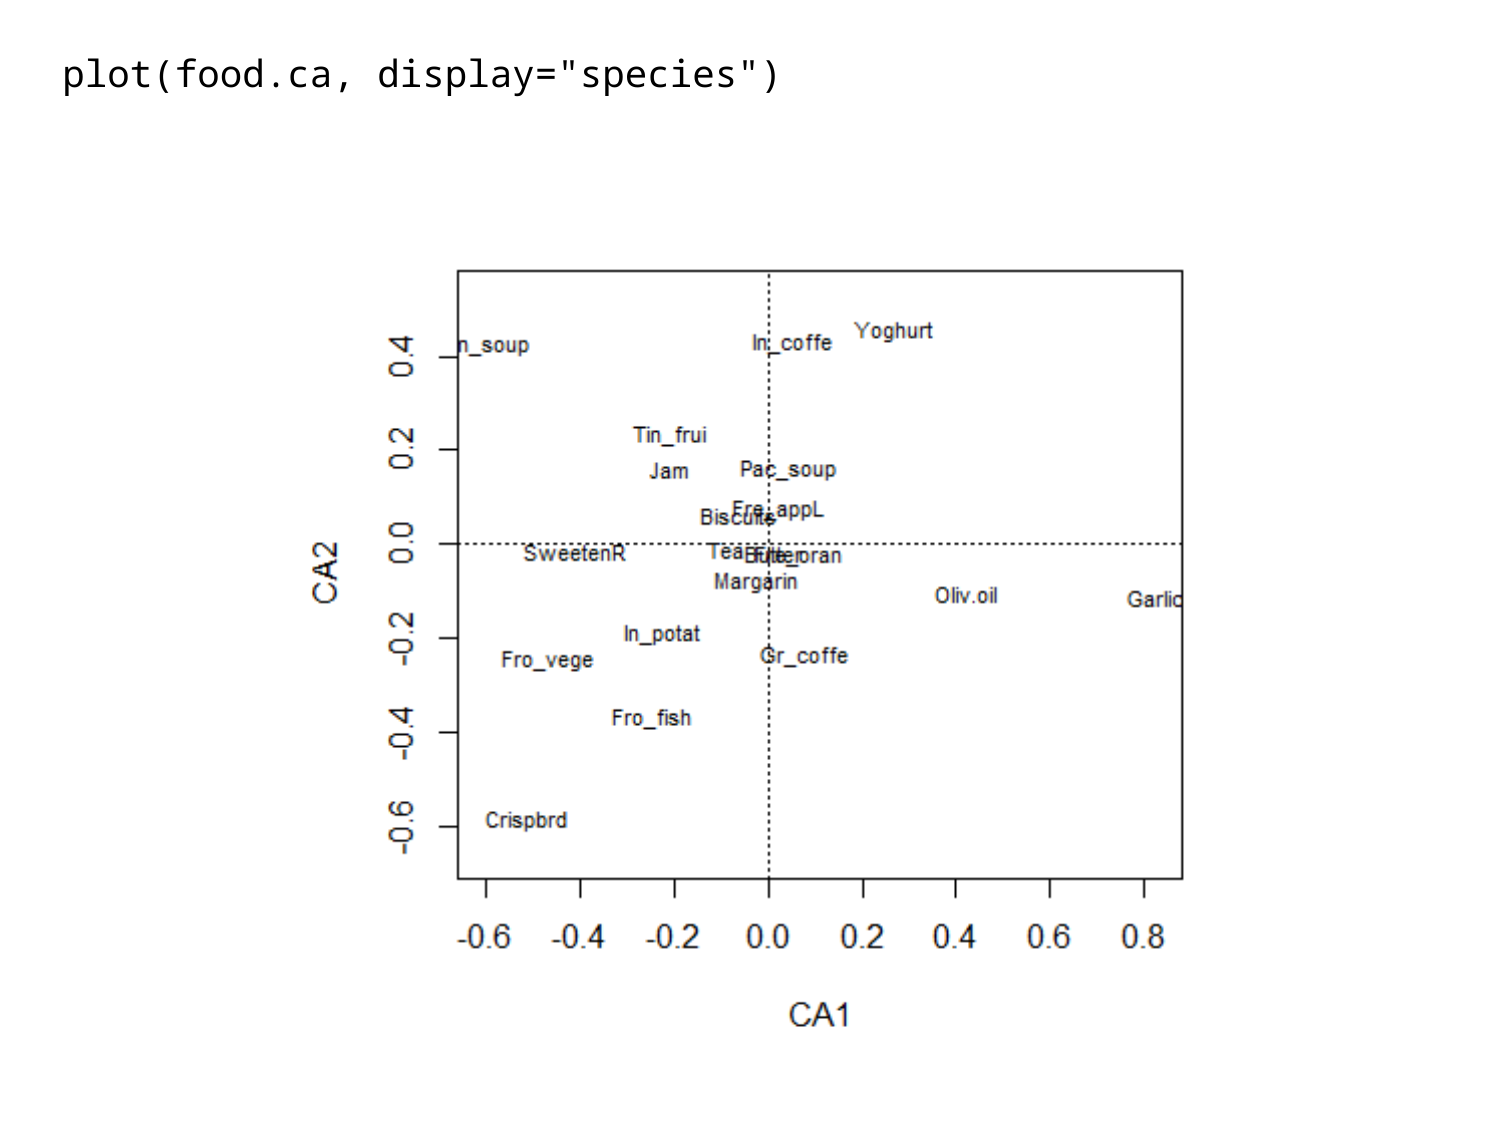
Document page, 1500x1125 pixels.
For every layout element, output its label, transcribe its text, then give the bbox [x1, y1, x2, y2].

picture [300, 113, 1264, 1075]
text_box plot(food.ca, display="species") [47, 42, 798, 103]
